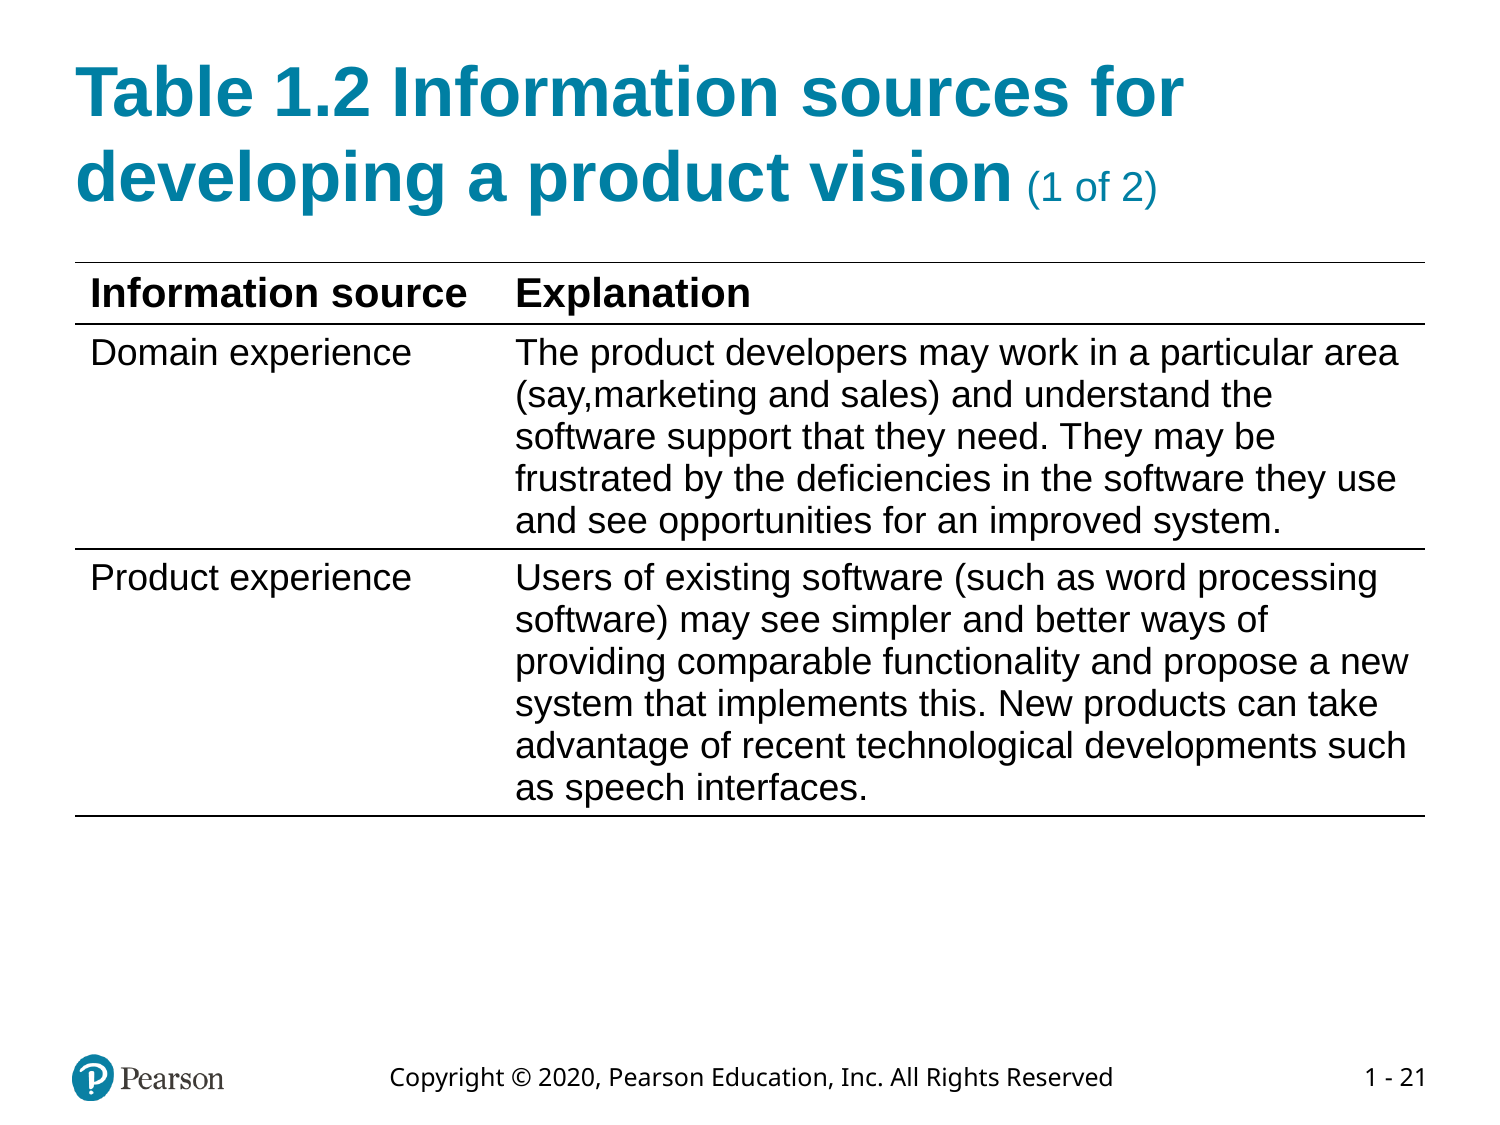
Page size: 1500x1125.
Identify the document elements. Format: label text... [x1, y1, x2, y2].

picture [81, 1064, 107, 1089]
picture [99, 1054, 224, 1101]
picture [72, 1054, 89, 1072]
table_header Explanation [500, 263, 1425, 323]
table_cell Product experience [75, 550, 500, 815]
table_cell Users of existing software (such as word processing software) may see simpler and better ways of providing comparable functionality and propose a new system that implements this. New products can take advantage of recent technological developments such as speech interfaces. [500, 550, 1425, 815]
table_cell Domain experience [75, 325, 500, 548]
table_header Information source [75, 263, 500, 323]
title Table 1.2 Information sources for developing a product vision (1 of 2) [75, 35, 1425, 216]
table_cell The product developers may work in a particular area (say,marketing and sales) and understand the software support that they need. They may be frustrated by the deficiencies in the software they use and see opportunities for an improved system. [500, 325, 1425, 548]
picture [72, 1087, 83, 1101]
